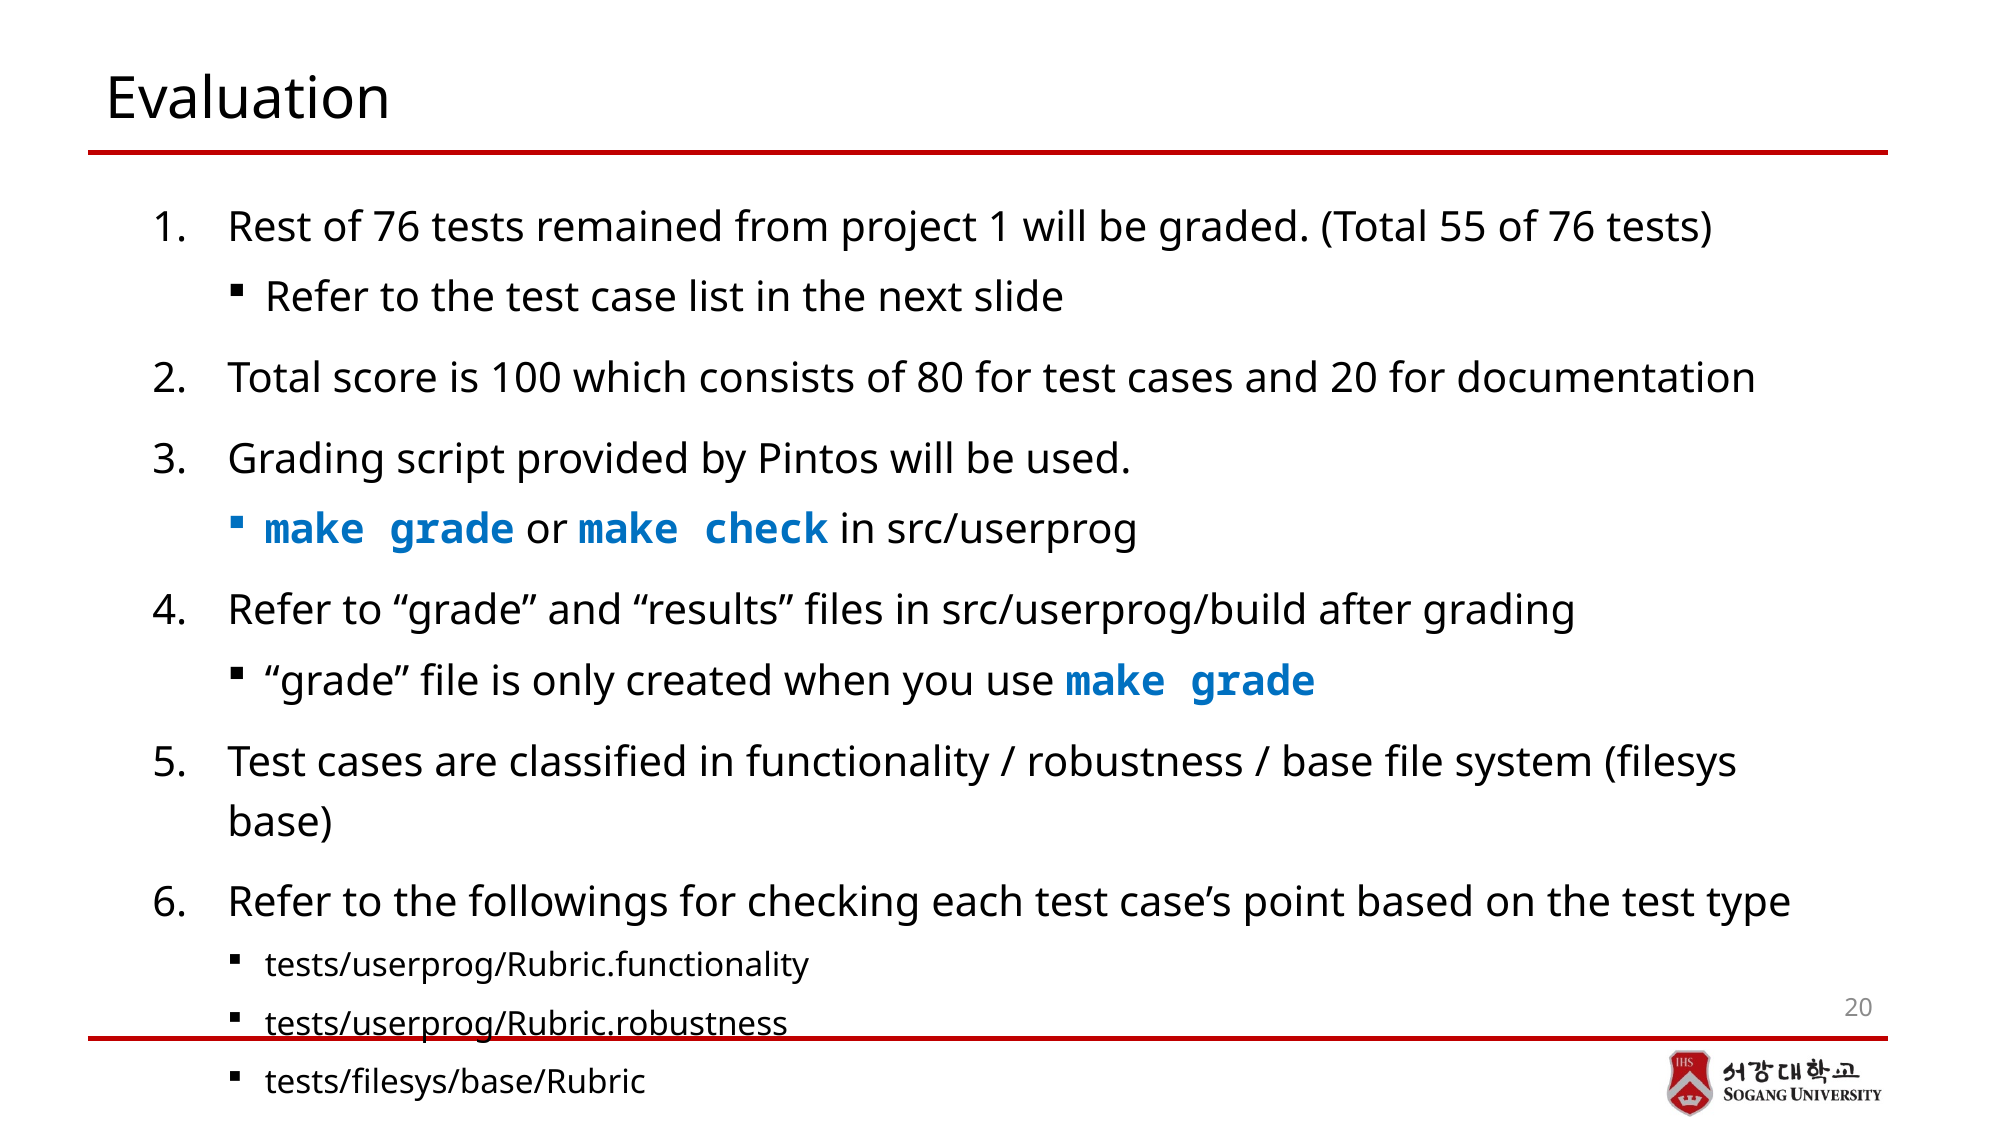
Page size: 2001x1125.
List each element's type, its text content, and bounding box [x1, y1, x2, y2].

list Rest of 76 tests remained from project 1 will be graded. (Total 55 of 76 tests) Refer to the test case list in the next slide Total score is 100 which consists of 80 for test cases and 20 for documentation Grading script provided by Pintos will be used. make grade or make check in src/userprog Refer to “grade” and “results” files in src/userprog/build after grading “grade” file is only created when you use make grade Test cases are classified in functionality / robustness / base file system (filesys base) Refer to the followings for checking each test case’s point based on the test type tests/userprog/Rubric.functionality tests/userprog/Rubric.robustness tests/filesys/base/Rubric [137, 182, 1863, 262]
picture [1659, 1049, 1888, 1117]
slide_number 20 [1809, 978, 1888, 1039]
title Evaluation [91, 61, 1817, 141]
